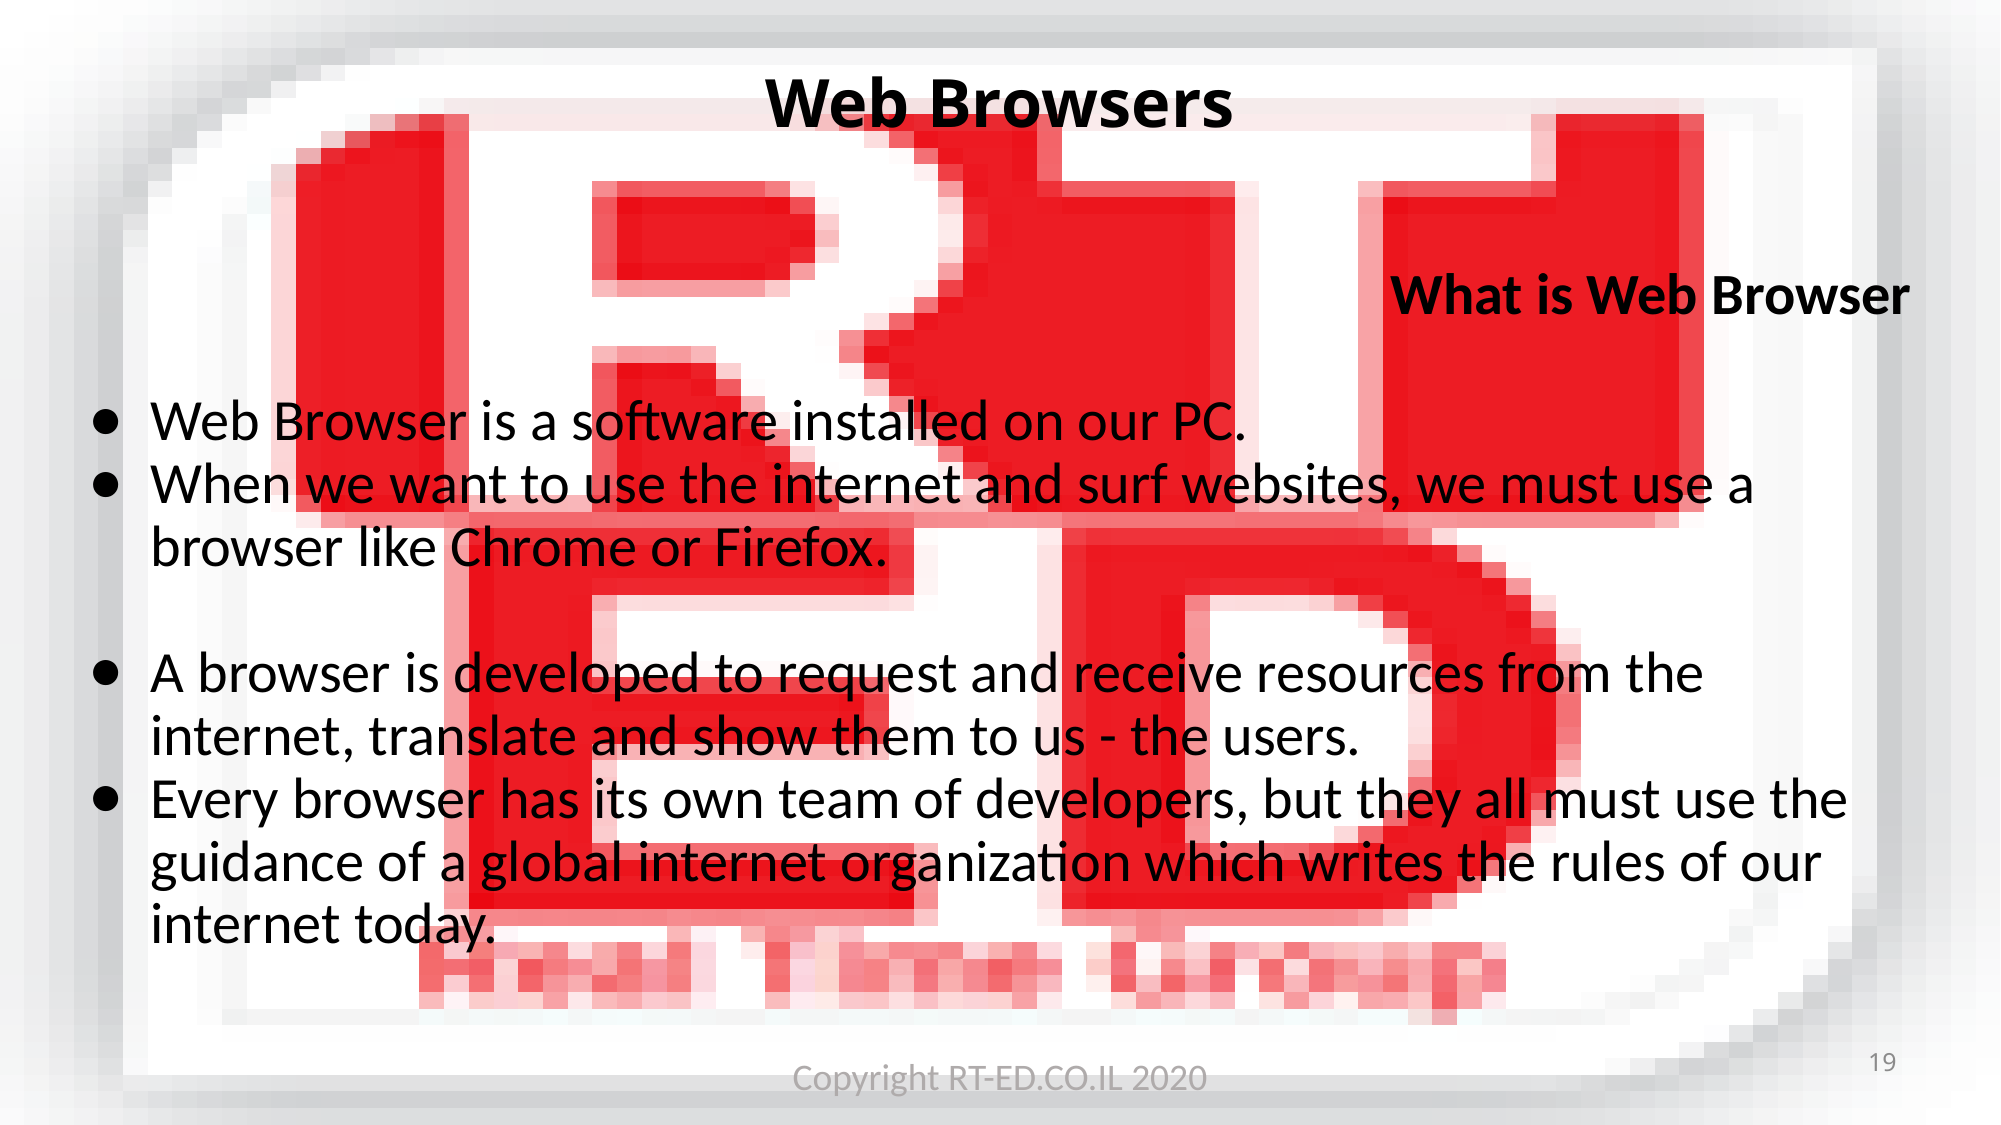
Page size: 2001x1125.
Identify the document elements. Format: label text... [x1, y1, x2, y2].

slide_number 19 [1853, 1019, 1974, 1106]
text_box Copyright RT-ED.CO.IL 2020 [712, 1045, 1288, 1106]
picture [0, 0, 2001, 1125]
list What is Web Browser Web Browser is a software installed on our PC. When we want to use the internet and surf websites, we must use a browser like Chrome or Firefox. A browser is developed to request and receive resources from the internet, translate and show them to us - the users. Every browser has its own team of developers, but they all must use the guidance of a global internet organization which writes the rules of our internet today. [68, 244, 1932, 1077]
title Web Browsers [68, 28, 1932, 154]
